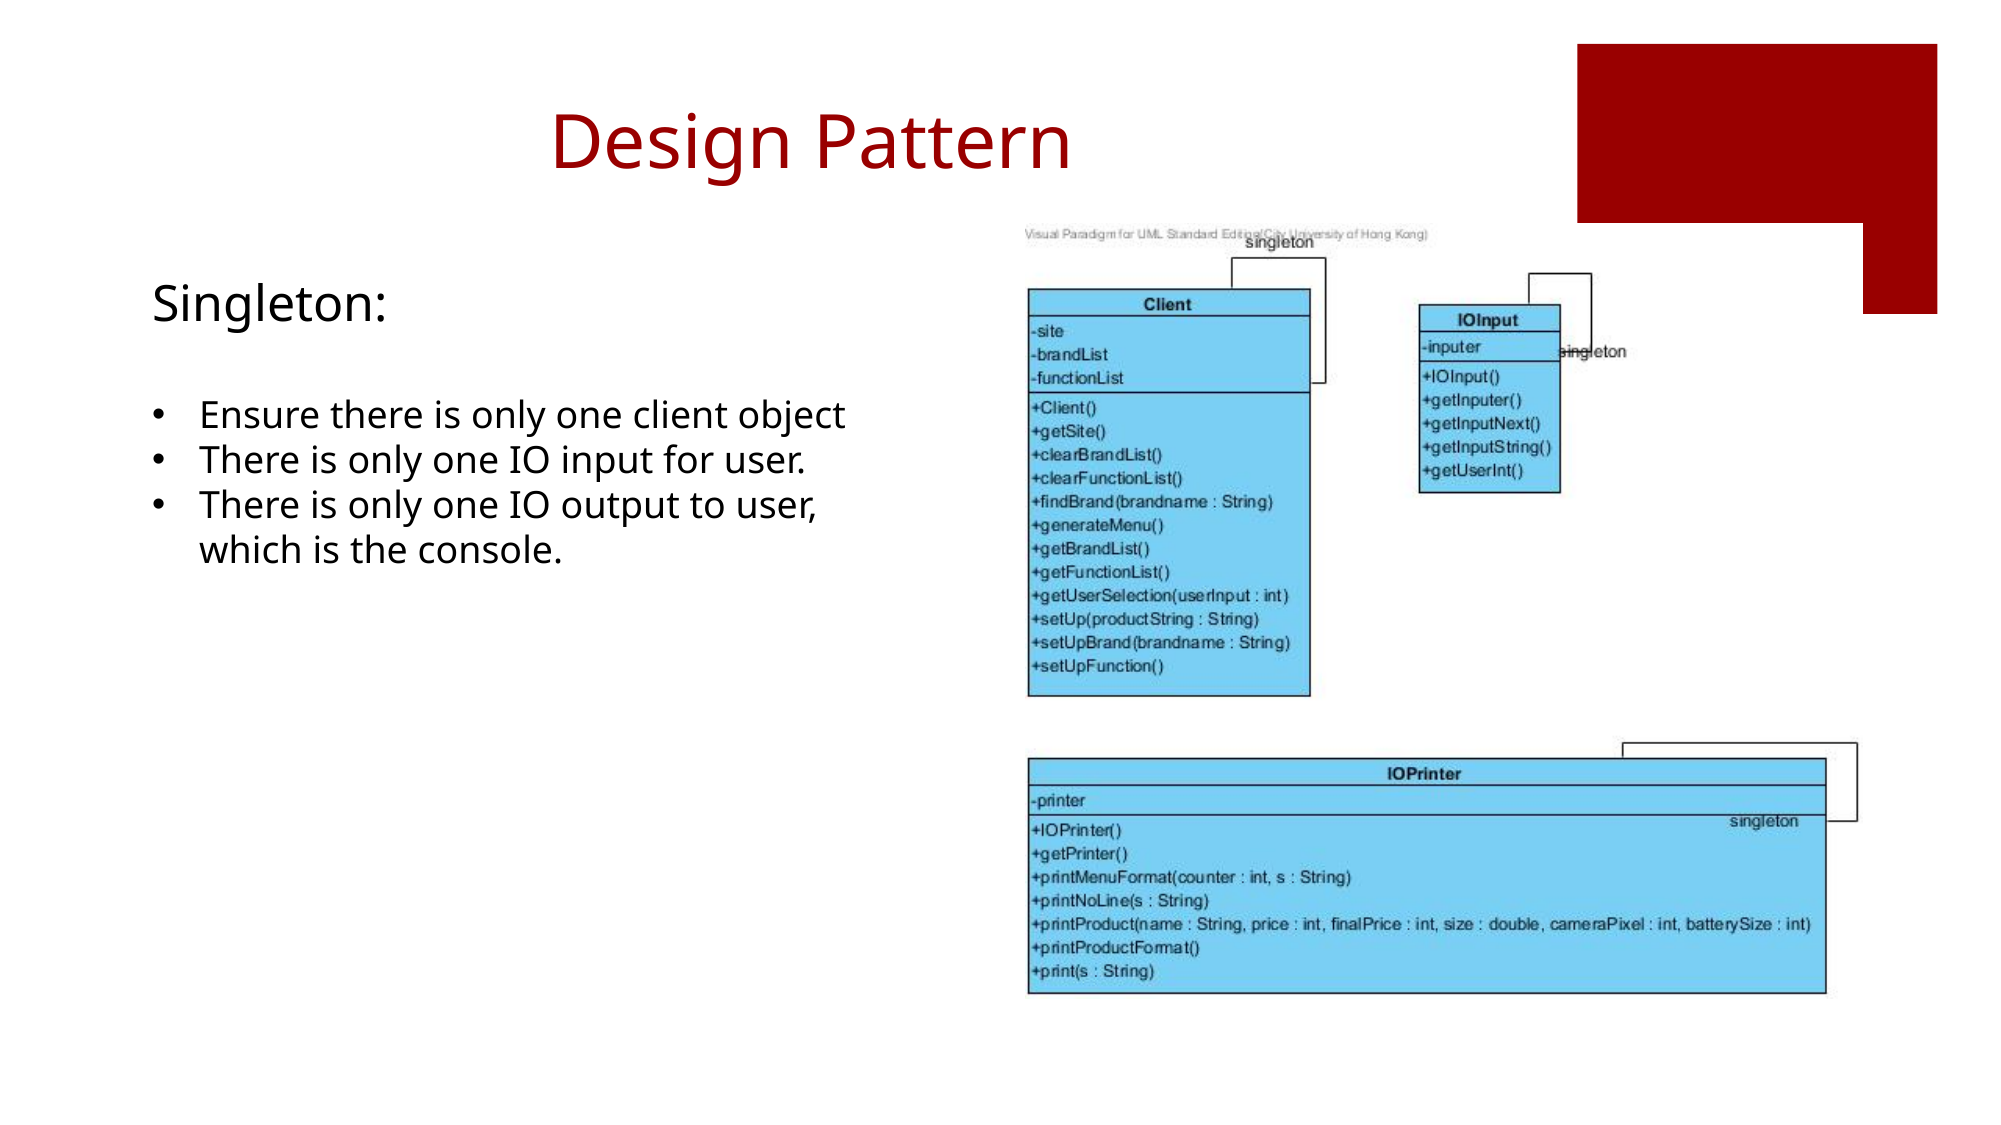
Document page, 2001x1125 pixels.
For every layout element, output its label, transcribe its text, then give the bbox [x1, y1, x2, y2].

picture [1024, 222, 1863, 999]
title Design Pattern [99, 3, 1524, 191]
text_box Singleton: Ensure there is only one client object There is only one IO input for user. There is only one IO output to user, which is the console. [137, 263, 874, 624]
